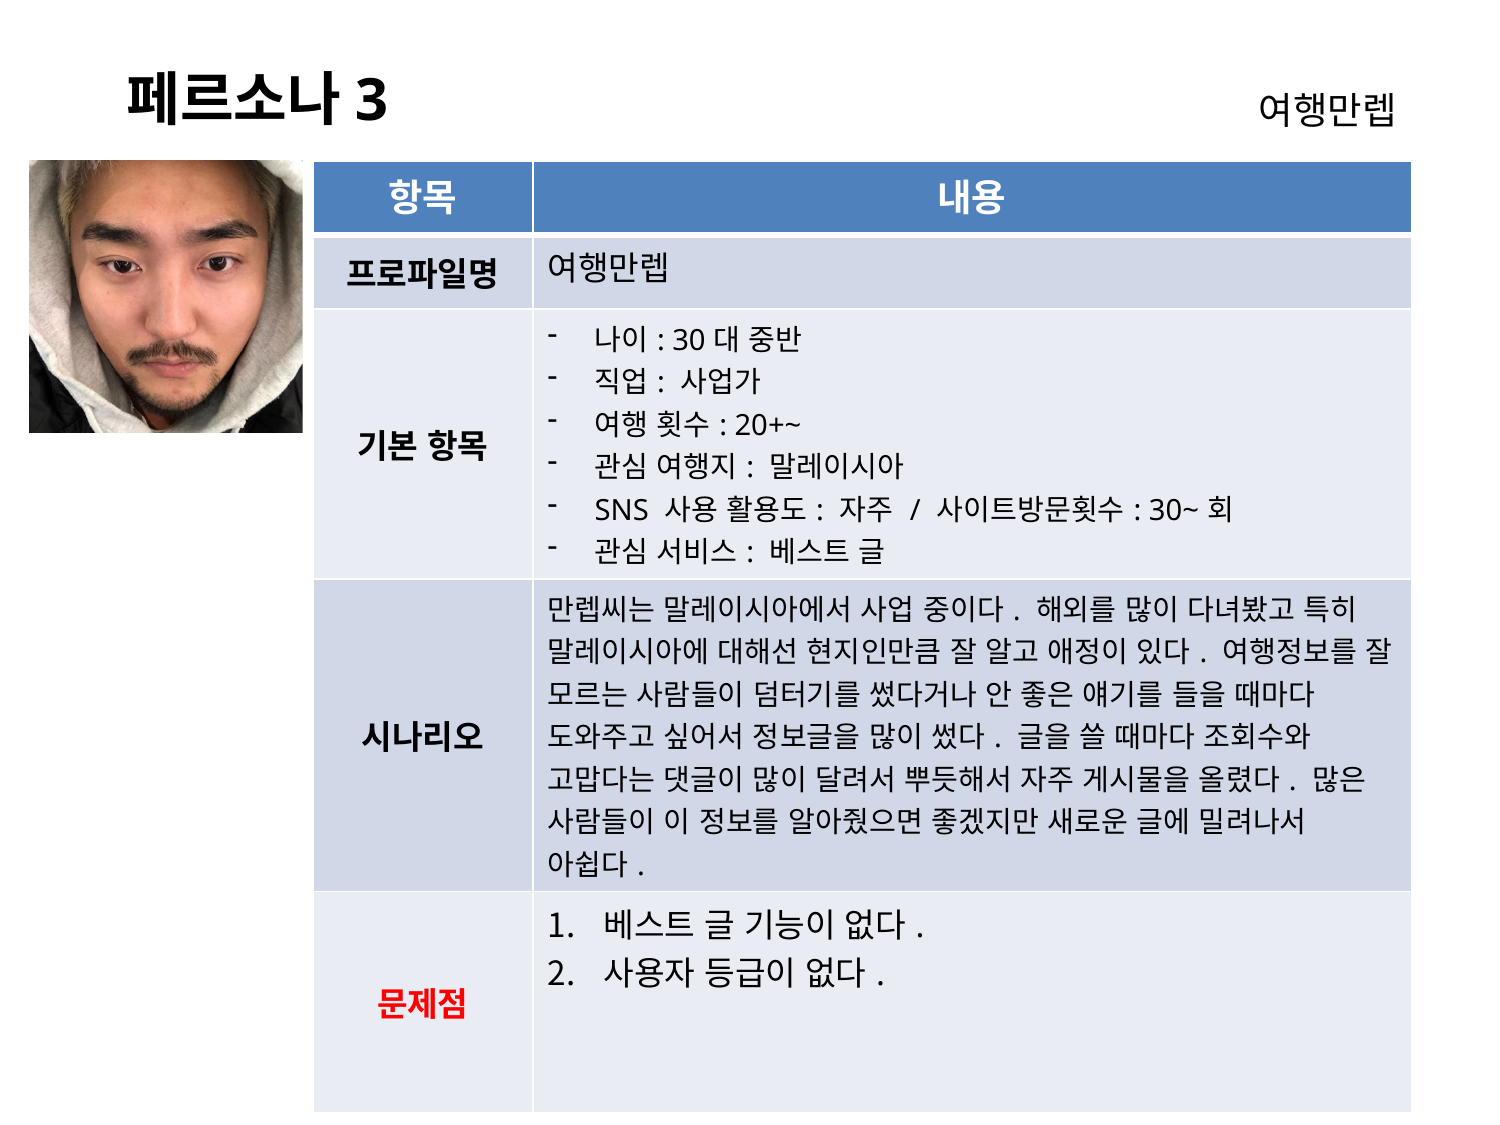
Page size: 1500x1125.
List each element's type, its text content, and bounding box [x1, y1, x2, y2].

table_header 내용 [534, 162, 1411, 232]
table_cell 문제점 [314, 892, 532, 1112]
table_cell 여행만렙 [534, 238, 1411, 308]
table_cell 시나리오 [314, 580, 532, 891]
text_box 여행만렙 [868, 79, 1412, 140]
table_cell 나이: 30대 중반 직업: 사업가 여행 횟수: 20+~ 관심 여행지: 말레이시아 SNS 사용 활용도: 자주 / 사이트방문횟수: 30~회 관심 서비스: 베스트 글 [534, 310, 1411, 578]
table_cell 프로파일명 [314, 238, 532, 308]
table_cell 기본 항목 [314, 310, 532, 578]
text_box 페르소나3 [112, 54, 668, 140]
table_cell 만렙씨는 말레이시아에서 사업 중이다. 해외를 많이 다녀봤고 특히 말레이시아에 대해선 현지인만큼 잘 알고 애정이 있다. 여행정보를 잘 모르는 사람들이 덤터기를 썼다거나 안 좋은 얘기를 들을 때마다 도와주고 싶어서 정보글을 많이 썼다. 글을 쓸 때마다 조회수와 고맙다는 댓글이 많이 달려서 뿌듯해서 자주 게시물을 올렸다. 많은 사람들이 이 정보를 알아줬으면 좋겠지만 새로운 글에 밀려나서 아쉽다. [534, 580, 1411, 891]
picture [29, 160, 303, 433]
table_header 항목 [314, 162, 532, 232]
table_cell 베스트 글 기능이 없다. 사용자 등급이 없다. [534, 892, 1411, 1112]
